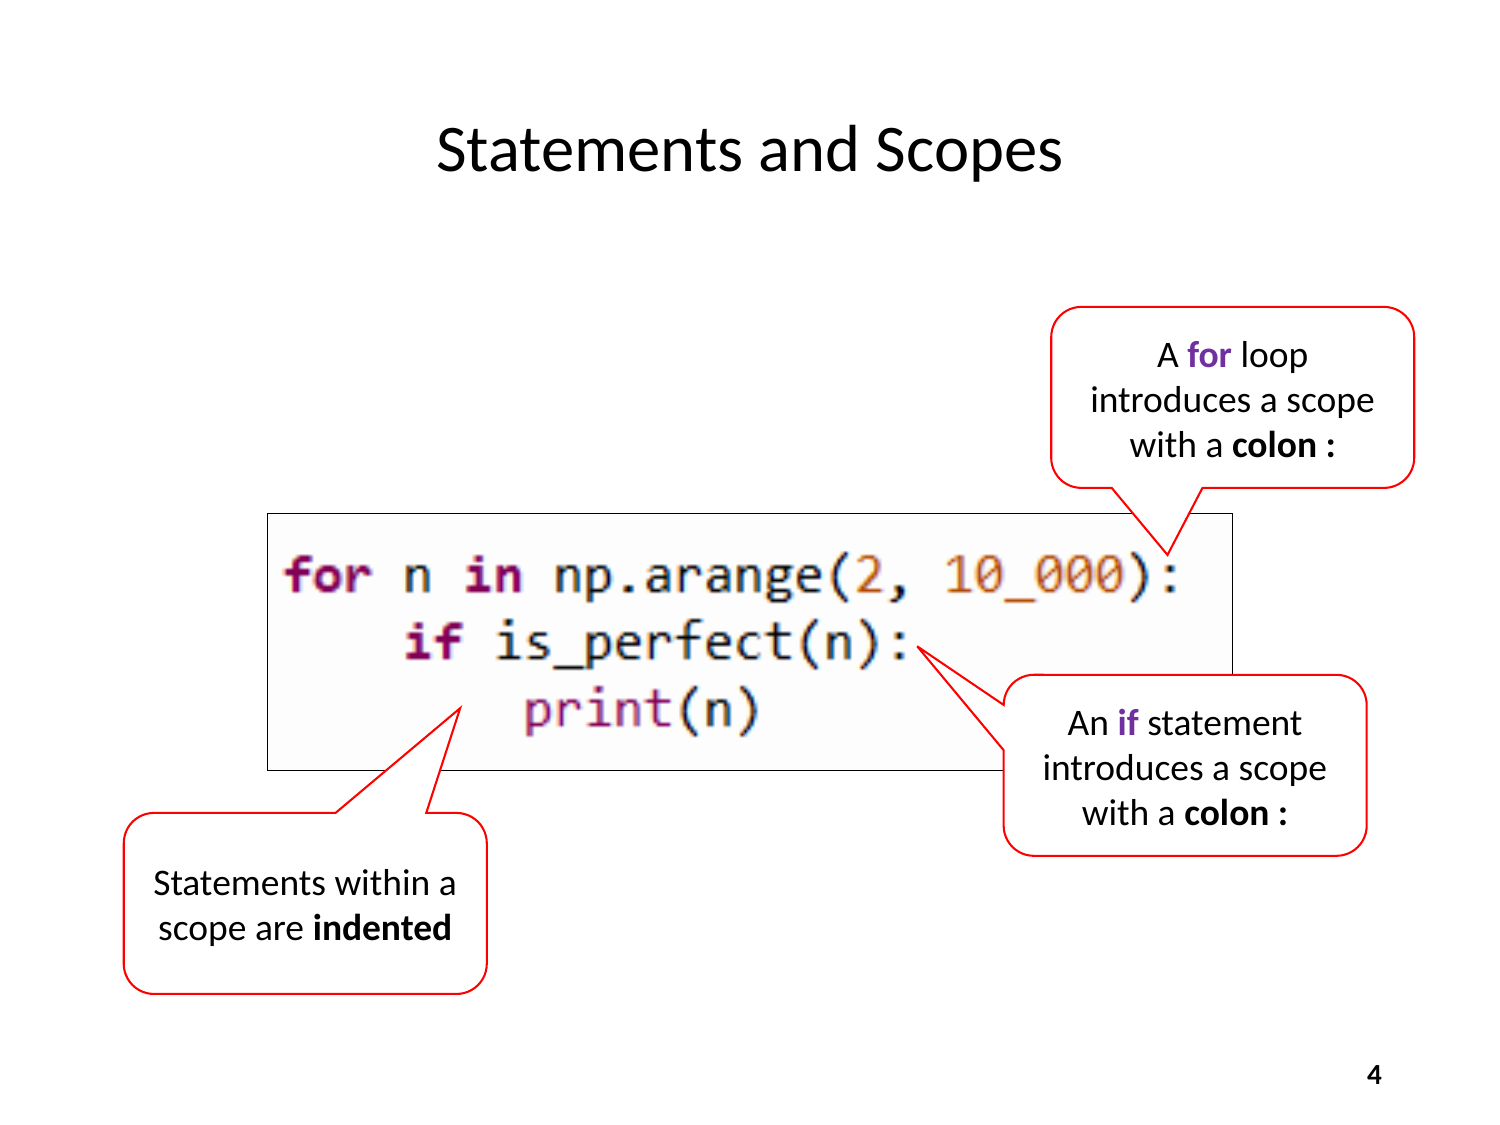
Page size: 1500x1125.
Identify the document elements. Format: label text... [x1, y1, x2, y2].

title Statements and Scopes [103, 59, 1397, 241]
text_box A for loop introduces a scope with a colon : [1050, 305, 1416, 513]
slide_number 4 [1059, 1042, 1397, 1103]
picture [267, 513, 1233, 771]
text_box Statements within a scope are indented [122, 771, 488, 995]
text_box An if statement introduces a scope with a colon : [1002, 673, 1368, 857]
